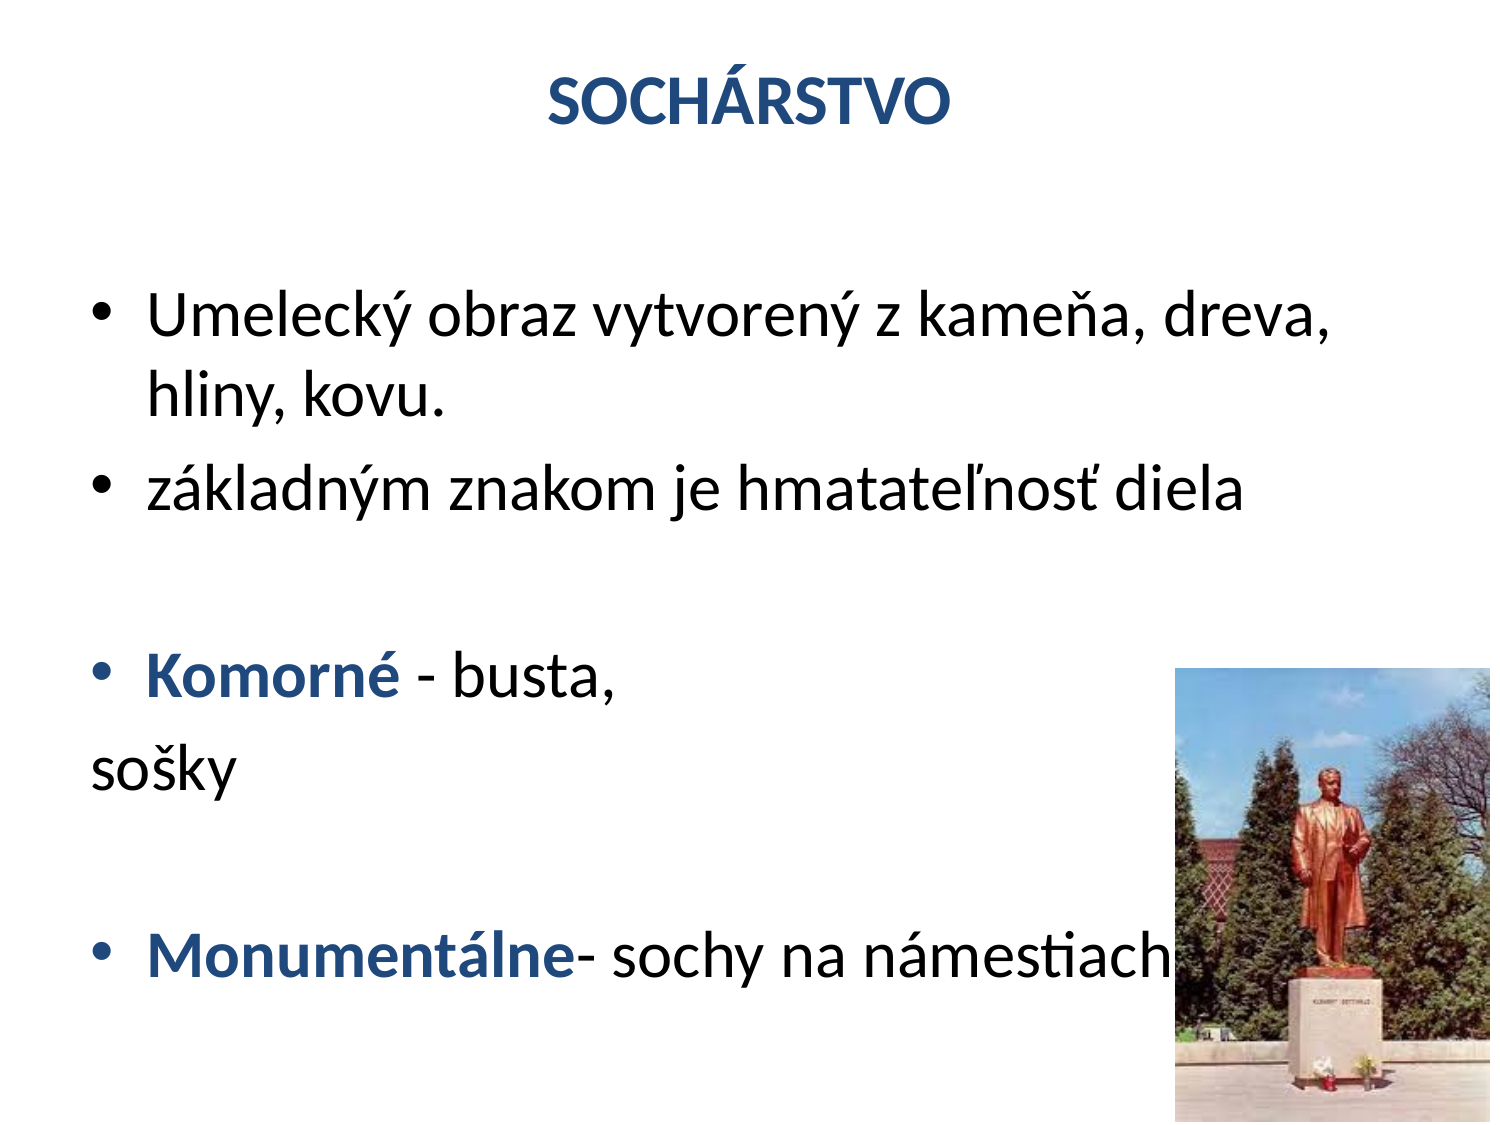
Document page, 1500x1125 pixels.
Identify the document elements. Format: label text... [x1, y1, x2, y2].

title SOCHÁRSTVO [75, 45, 1425, 233]
picture [1174, 668, 1490, 1122]
list Umelecký obraz vytvorený z kameňa, dreva, hliny, kovu. základným znakom je hmatateľnosť diela Komorné - busta, sošky Monumentálne- sochy na námestiach [75, 262, 1425, 1005]
